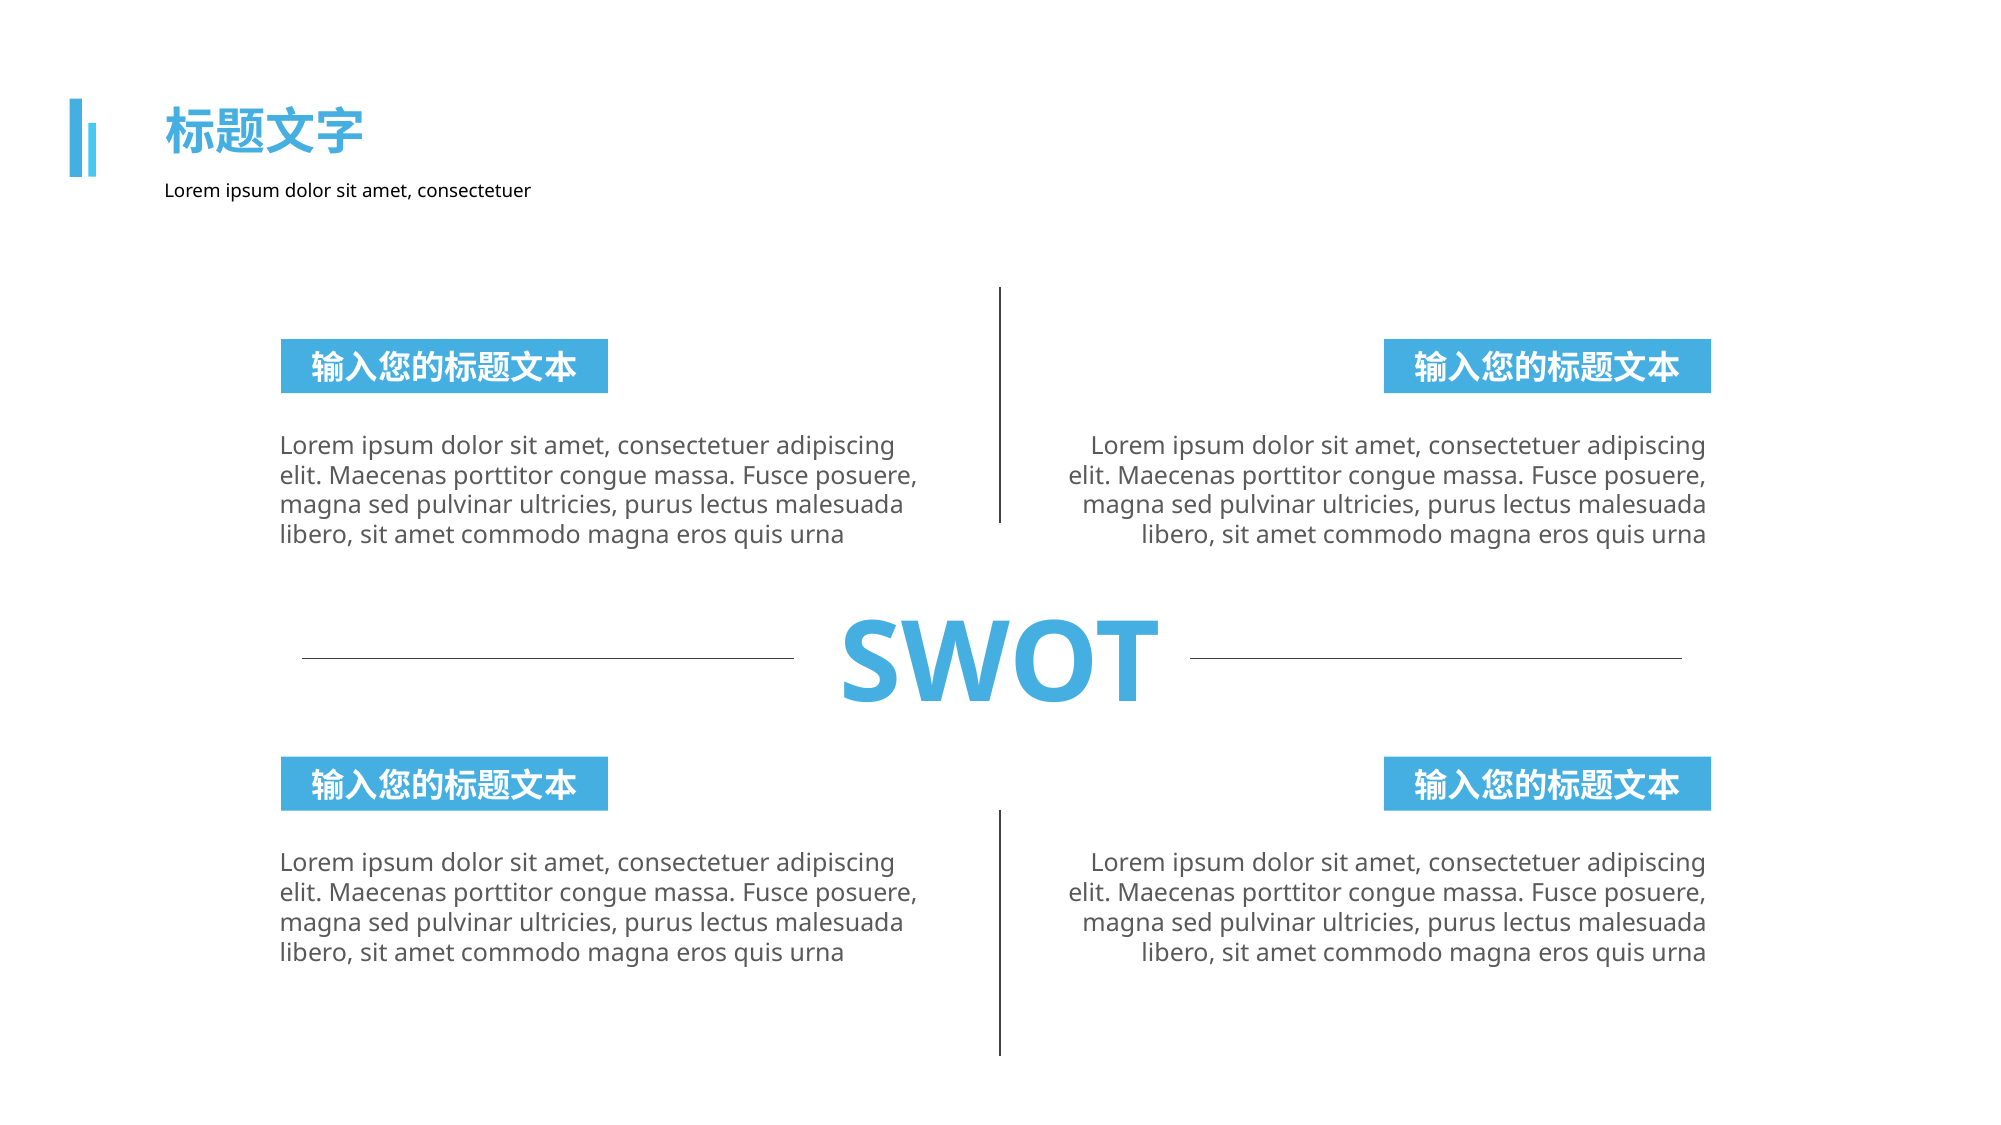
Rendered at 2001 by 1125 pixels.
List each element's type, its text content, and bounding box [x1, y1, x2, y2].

text_box 输入您的标题文本 [280, 756, 609, 812]
text_box SWOT [824, 581, 1176, 671]
text_box Lorem ipsum dolor sit amet, consectetuer adipiscing elit. Maecenas porttitor congue massa. Fusce posuere, magna sed pulvinar ultricies, purus lectus malesuada libero, sit amet commodo magna eros quis urna [264, 839, 937, 974]
text_box 输入您的标题文本 [1383, 338, 1712, 394]
text_box Lorem ipsum dolor sit amet, consectetuer adipiscing elit. Maecenas porttitor congue massa. Fusce posuere, magna sed pulvinar ultricies, purus lectus malesuada libero, sit amet commodo magna eros quis urna [1050, 839, 1723, 974]
text_box Lorem ipsum dolor sit amet, consectetuer adipiscing elit. Maecenas porttitor congue massa. Fusce posuere, magna sed pulvinar ultricies, purus lectus malesuada libero, sit amet commodo magna eros quis urna [264, 421, 937, 557]
text_box Lorem ipsum dolor sit amet, consectetuer adipiscing elit. Maecenas porttitor congue massa. Fusce posuere, magna sed pulvinar ultricies, purus lectus malesuada libero, sit amet commodo magna eros quis urna [1050, 421, 1723, 557]
text_box SWOT [824, 672, 1176, 732]
text_box 输入您的标题文本 [1383, 756, 1712, 812]
text_box 输入您的标题文本 [280, 338, 609, 394]
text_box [69, 62, 751, 204]
